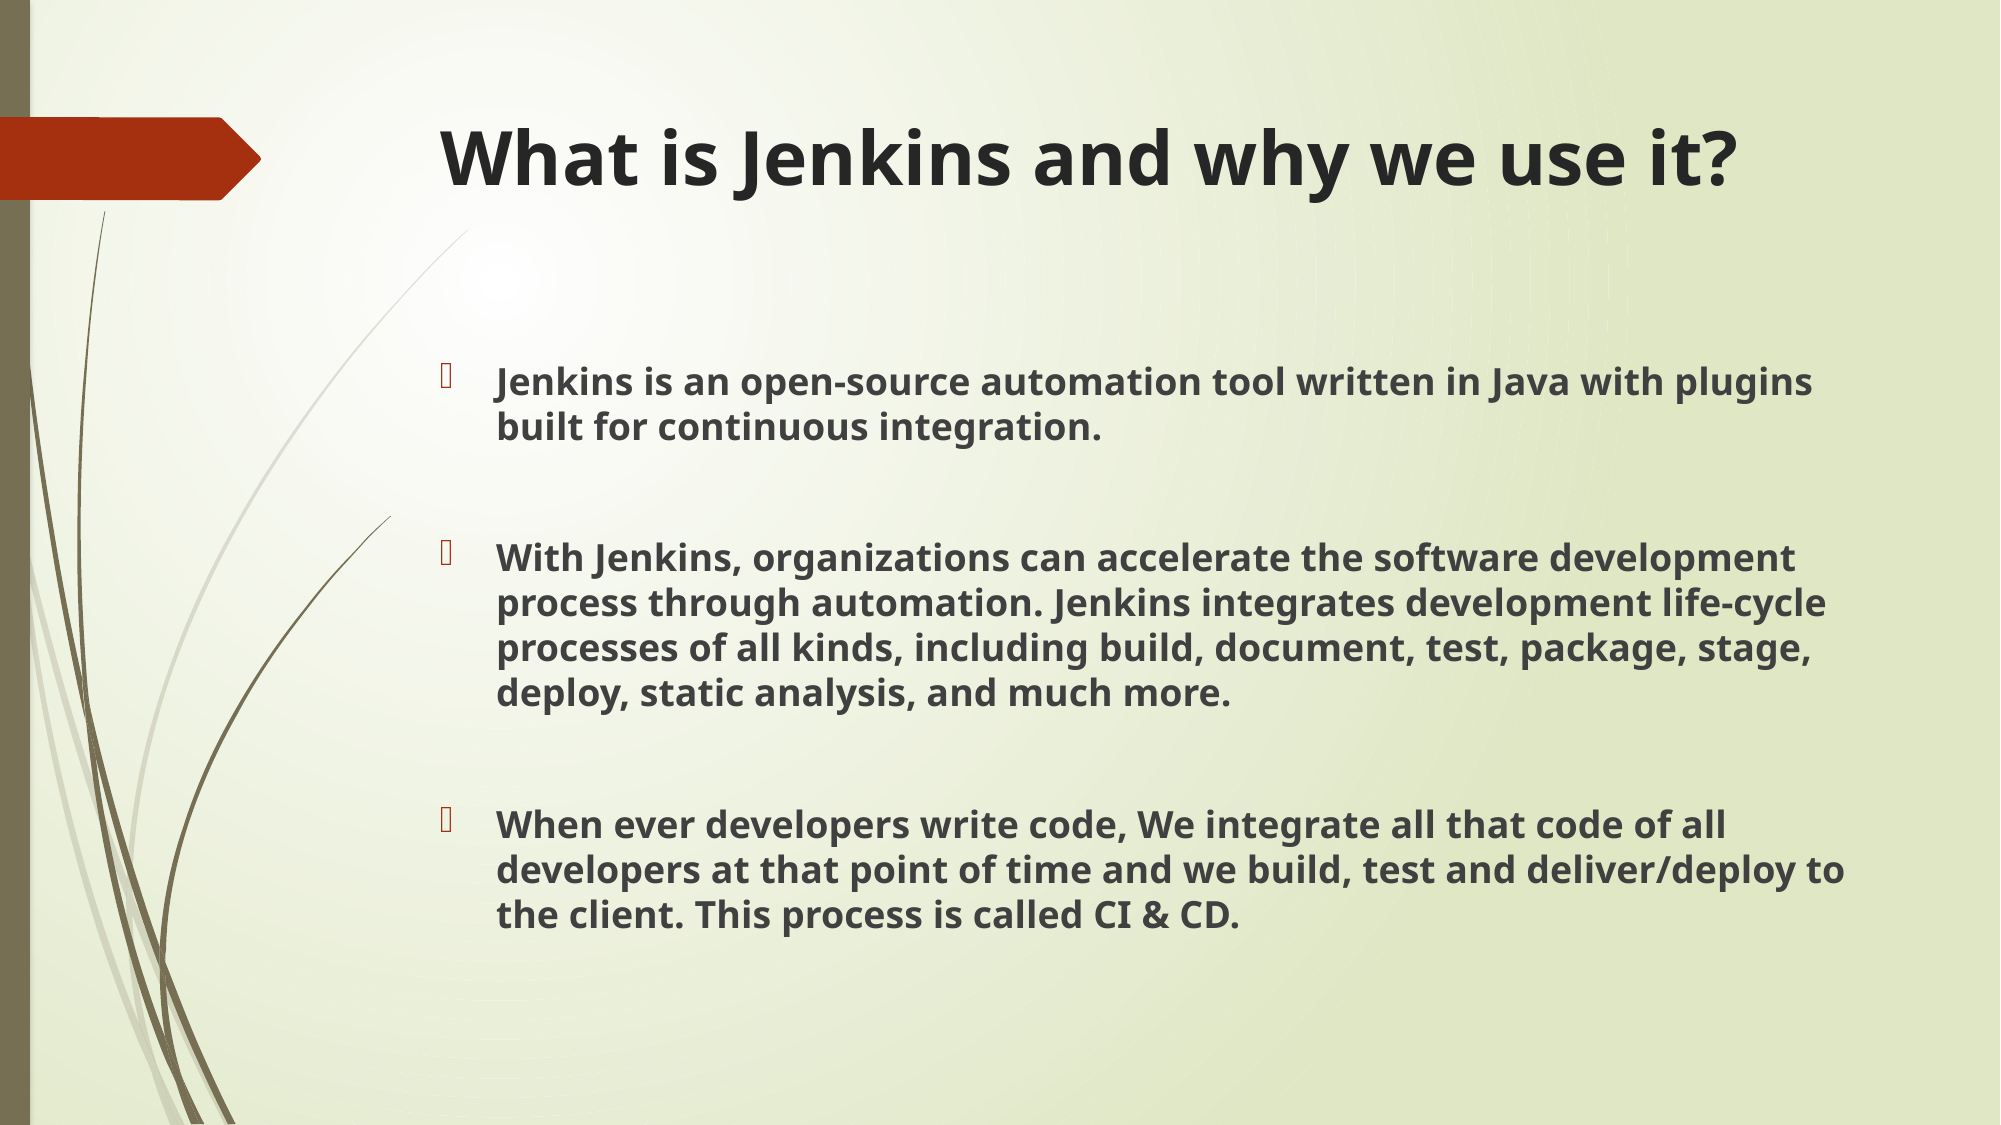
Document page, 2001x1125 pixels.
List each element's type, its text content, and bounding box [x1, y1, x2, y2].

list Jenkins is an open-source automation tool written in Java with plugins built for continuous integration. With Jenkins, organizations can accelerate the software development process through automation. Jenkins integrates development life-cycle processes of all kinds, including build, document, test, package, stage, deploy, static analysis, and much more. When ever developers write code, We integrate all that code of all developers at that point of time and we build, test and deliver/deploy to the client. This process is called CI & CD. [424, 350, 1888, 970]
title What is Jenkins and why we use it? [425, 102, 1888, 313]
